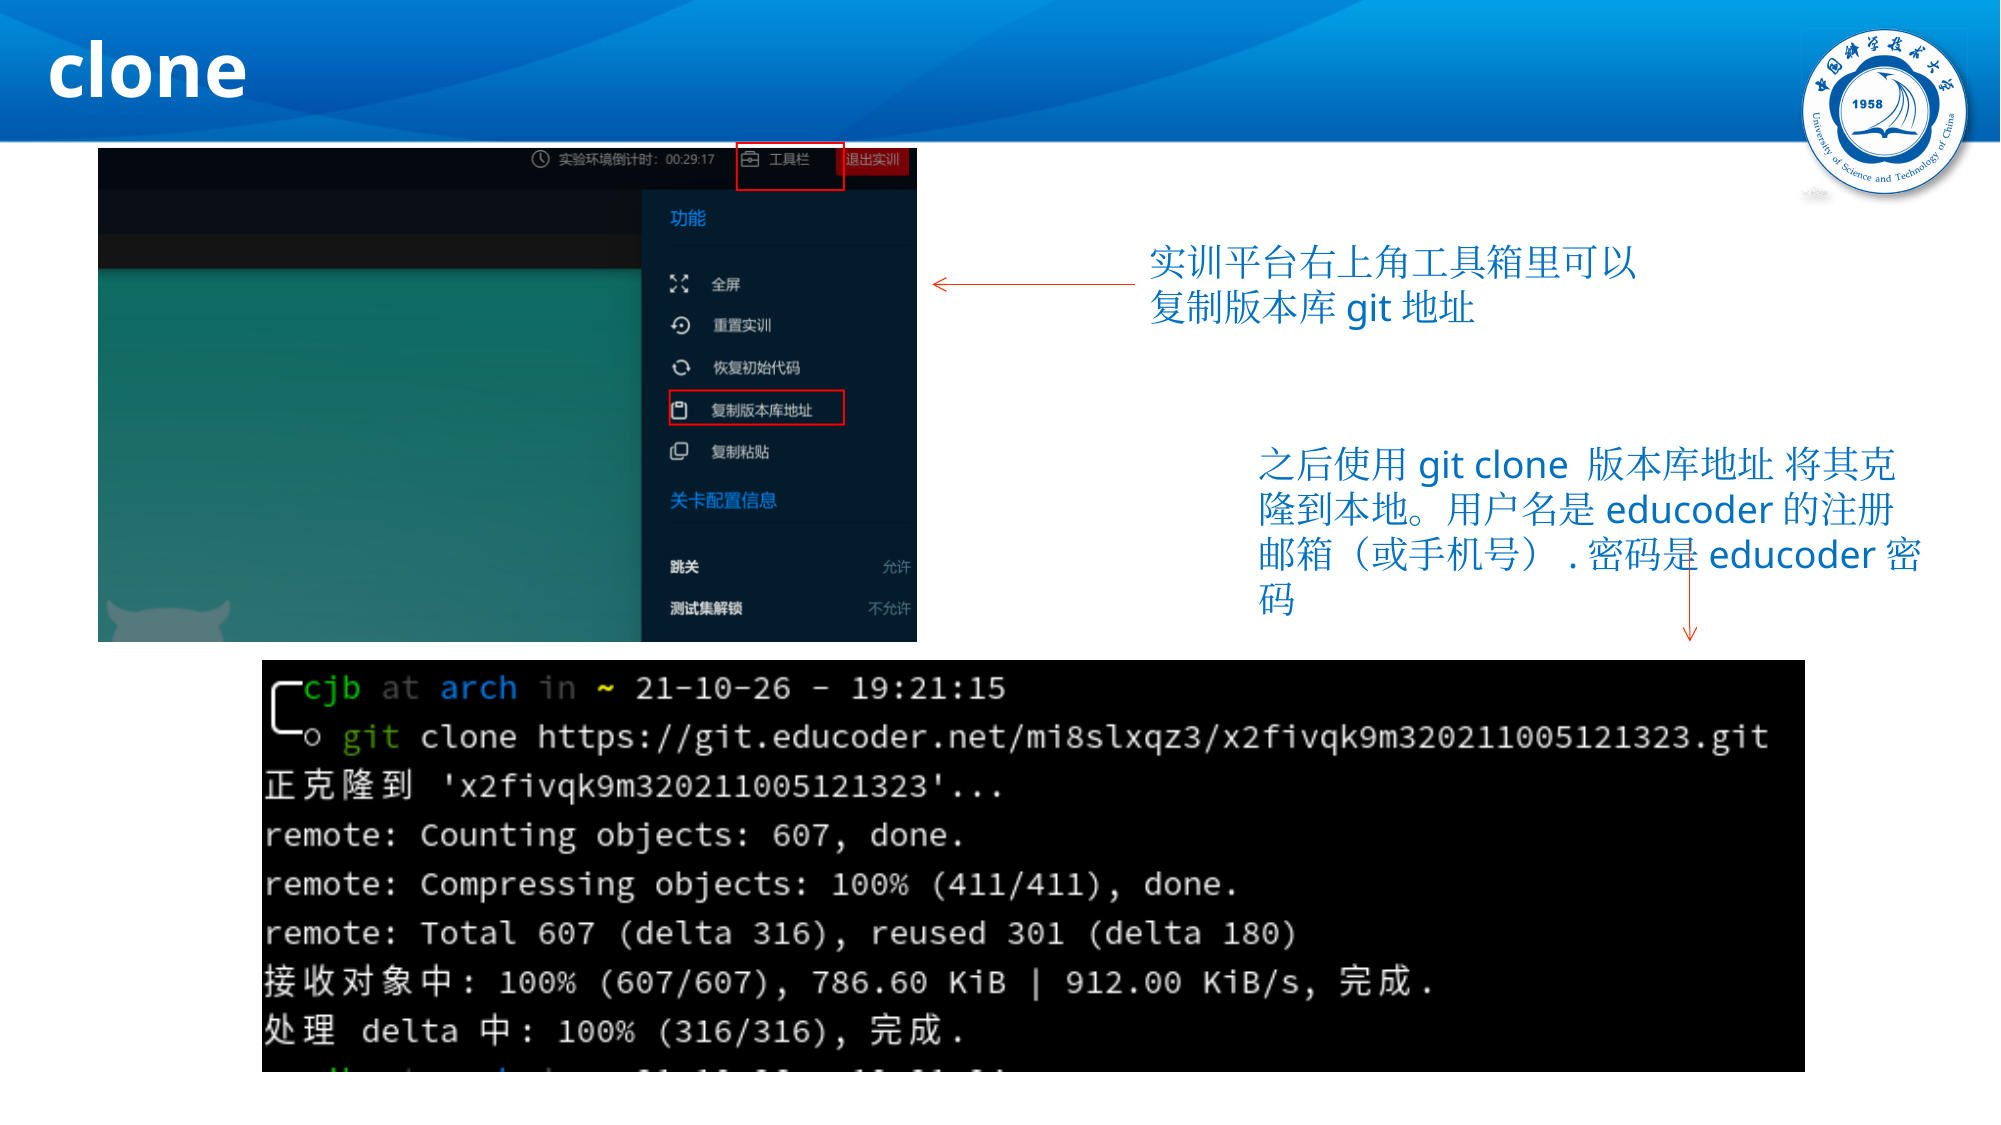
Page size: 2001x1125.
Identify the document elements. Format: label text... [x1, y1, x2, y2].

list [262, 660, 1805, 1072]
text_box 实训平台右上角工具箱里可以复制版本库git地址 [1134, 231, 1657, 337]
text_box 之后使用git clone 版本库地址 将其克隆到本地。用户名是educoder的注册邮箱（或手机号）.密码是educoder密码 [1244, 433, 1942, 628]
picture [0, 0, 2000, 642]
title clone [32, 22, 1619, 124]
